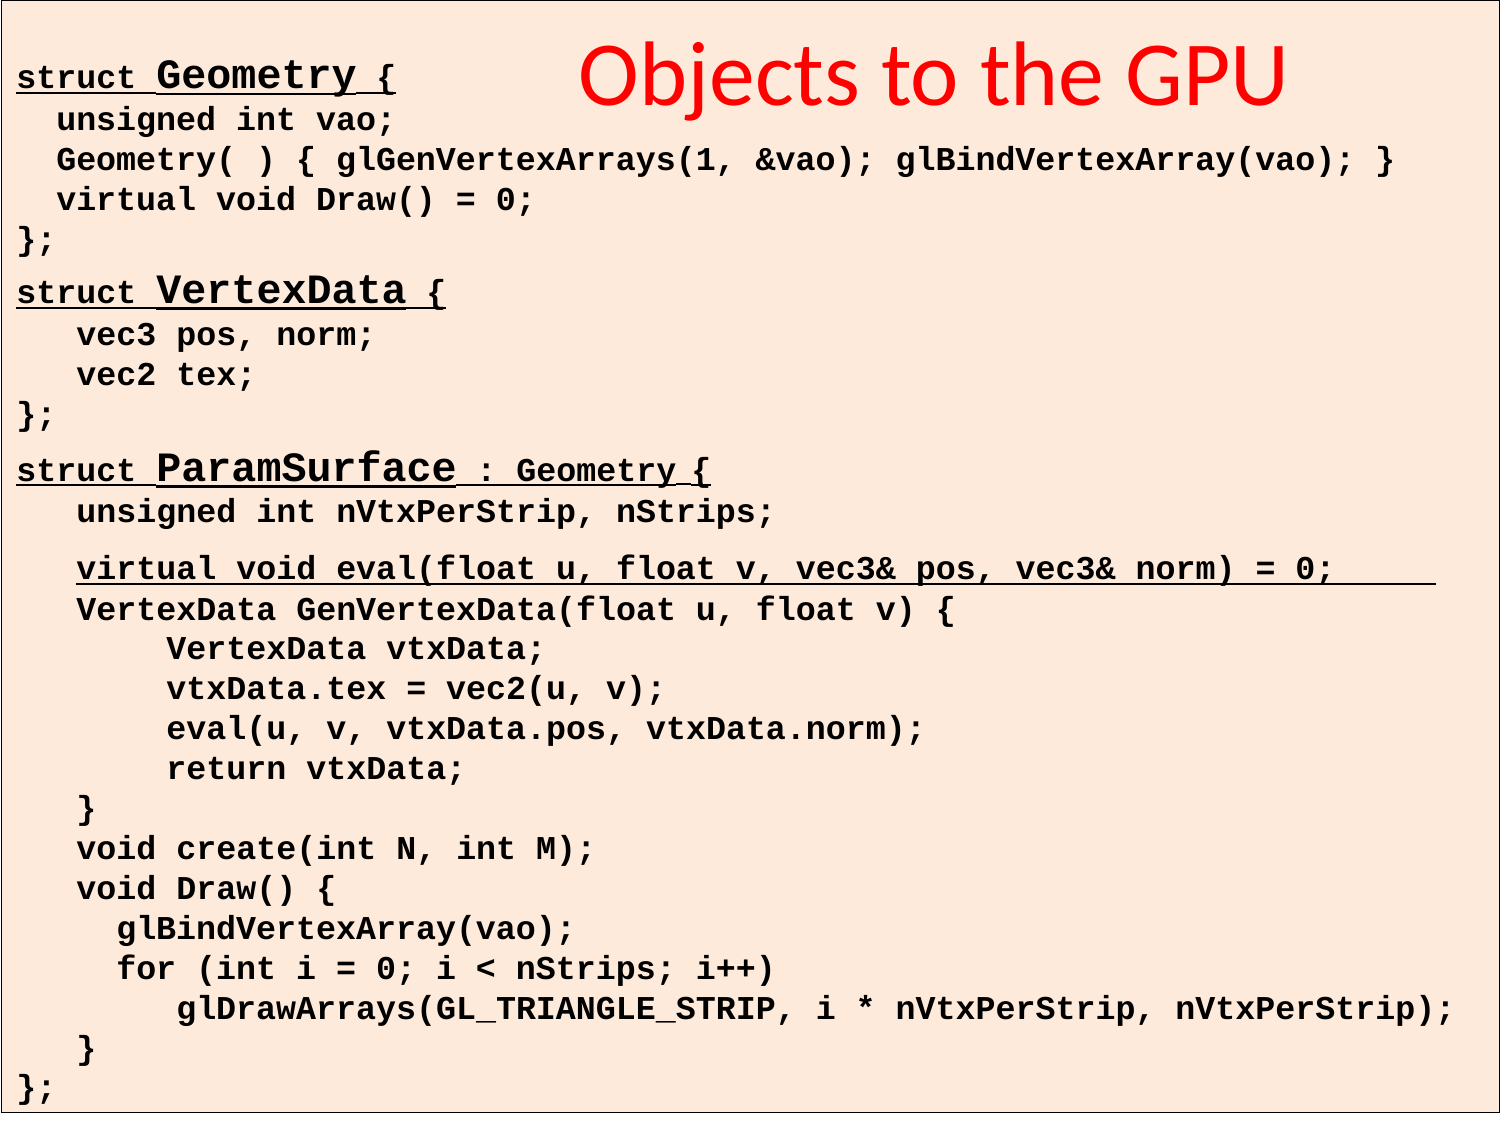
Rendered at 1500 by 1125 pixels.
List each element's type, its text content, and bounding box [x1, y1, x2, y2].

title Objects to the GPU [442, 0, 1427, 138]
text_box struct Geometry { unsigned int vao; Geometry( ) { glGenVertexArrays(1, &vao); glBindVertexArray(vao); } virtual void Draw() = 0; }; struct VertexData { vec3 pos, norm; vec2 tex; }; struct ParamSurface : Geometry { unsigned int nVtxPerStrip, nStrips; virtual void eval(float u, float v, vec3& pos, vec3& norm) = 0; VertexData GenVertexData(float u, float v) { VertexData vtxData; vtxData.tex = vec2(u, v); eval(u, v, vtxData.pos, vtxData.norm); return vtxData; } void create(int N, int M); void Draw() { glBindVertexArray(vao); for (int i = 0; i < nStrips; i++) glDrawArrays(GL_TRIANGLE_STRIP, i * nVtxPerStrip, nVtxPerStrip); } }; [1, 0, 1500, 1113]
